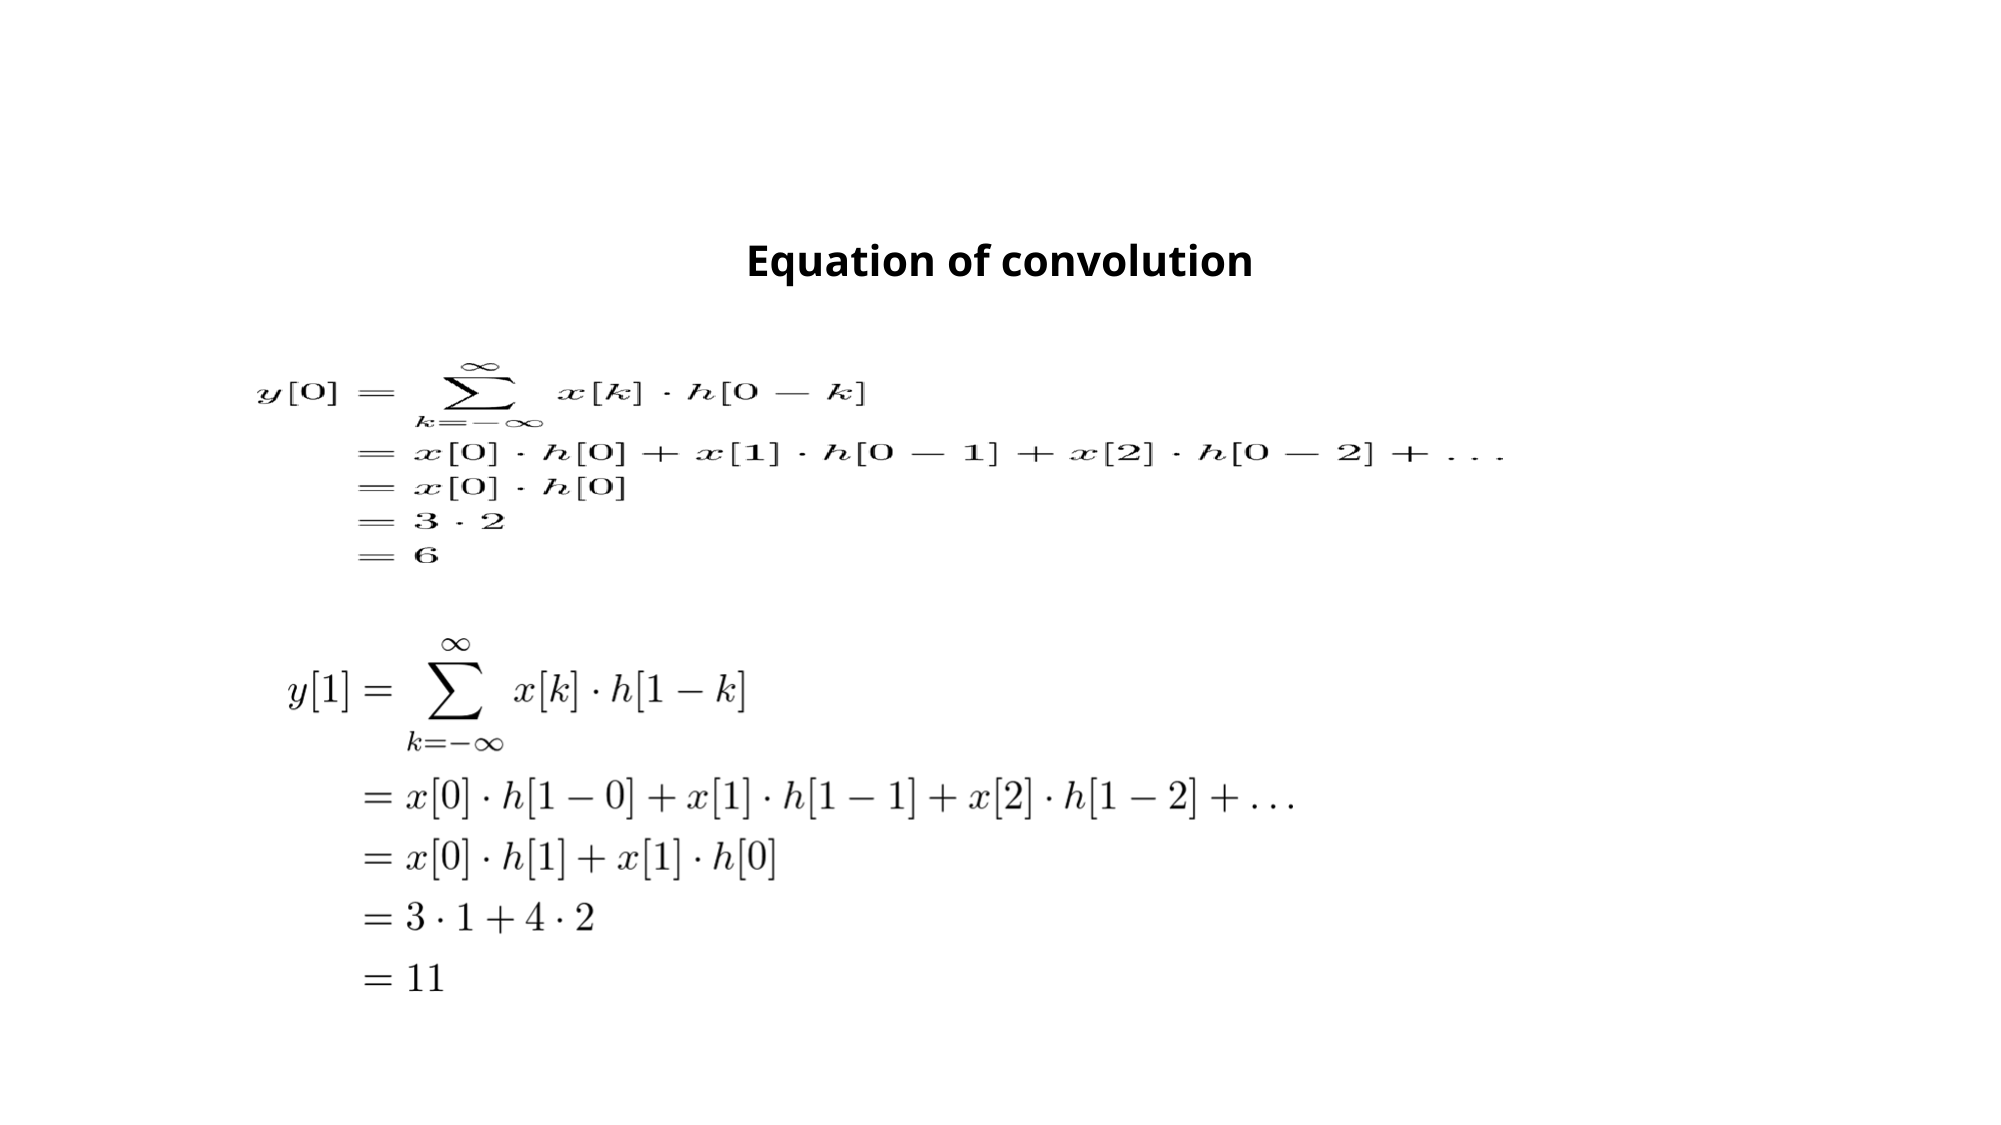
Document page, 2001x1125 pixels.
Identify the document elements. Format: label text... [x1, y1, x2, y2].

picture [288, 637, 1293, 992]
title Equation of convolution [249, 184, 1750, 293]
subtitle [228, 323, 1808, 1067]
picture [257, 363, 1503, 563]
